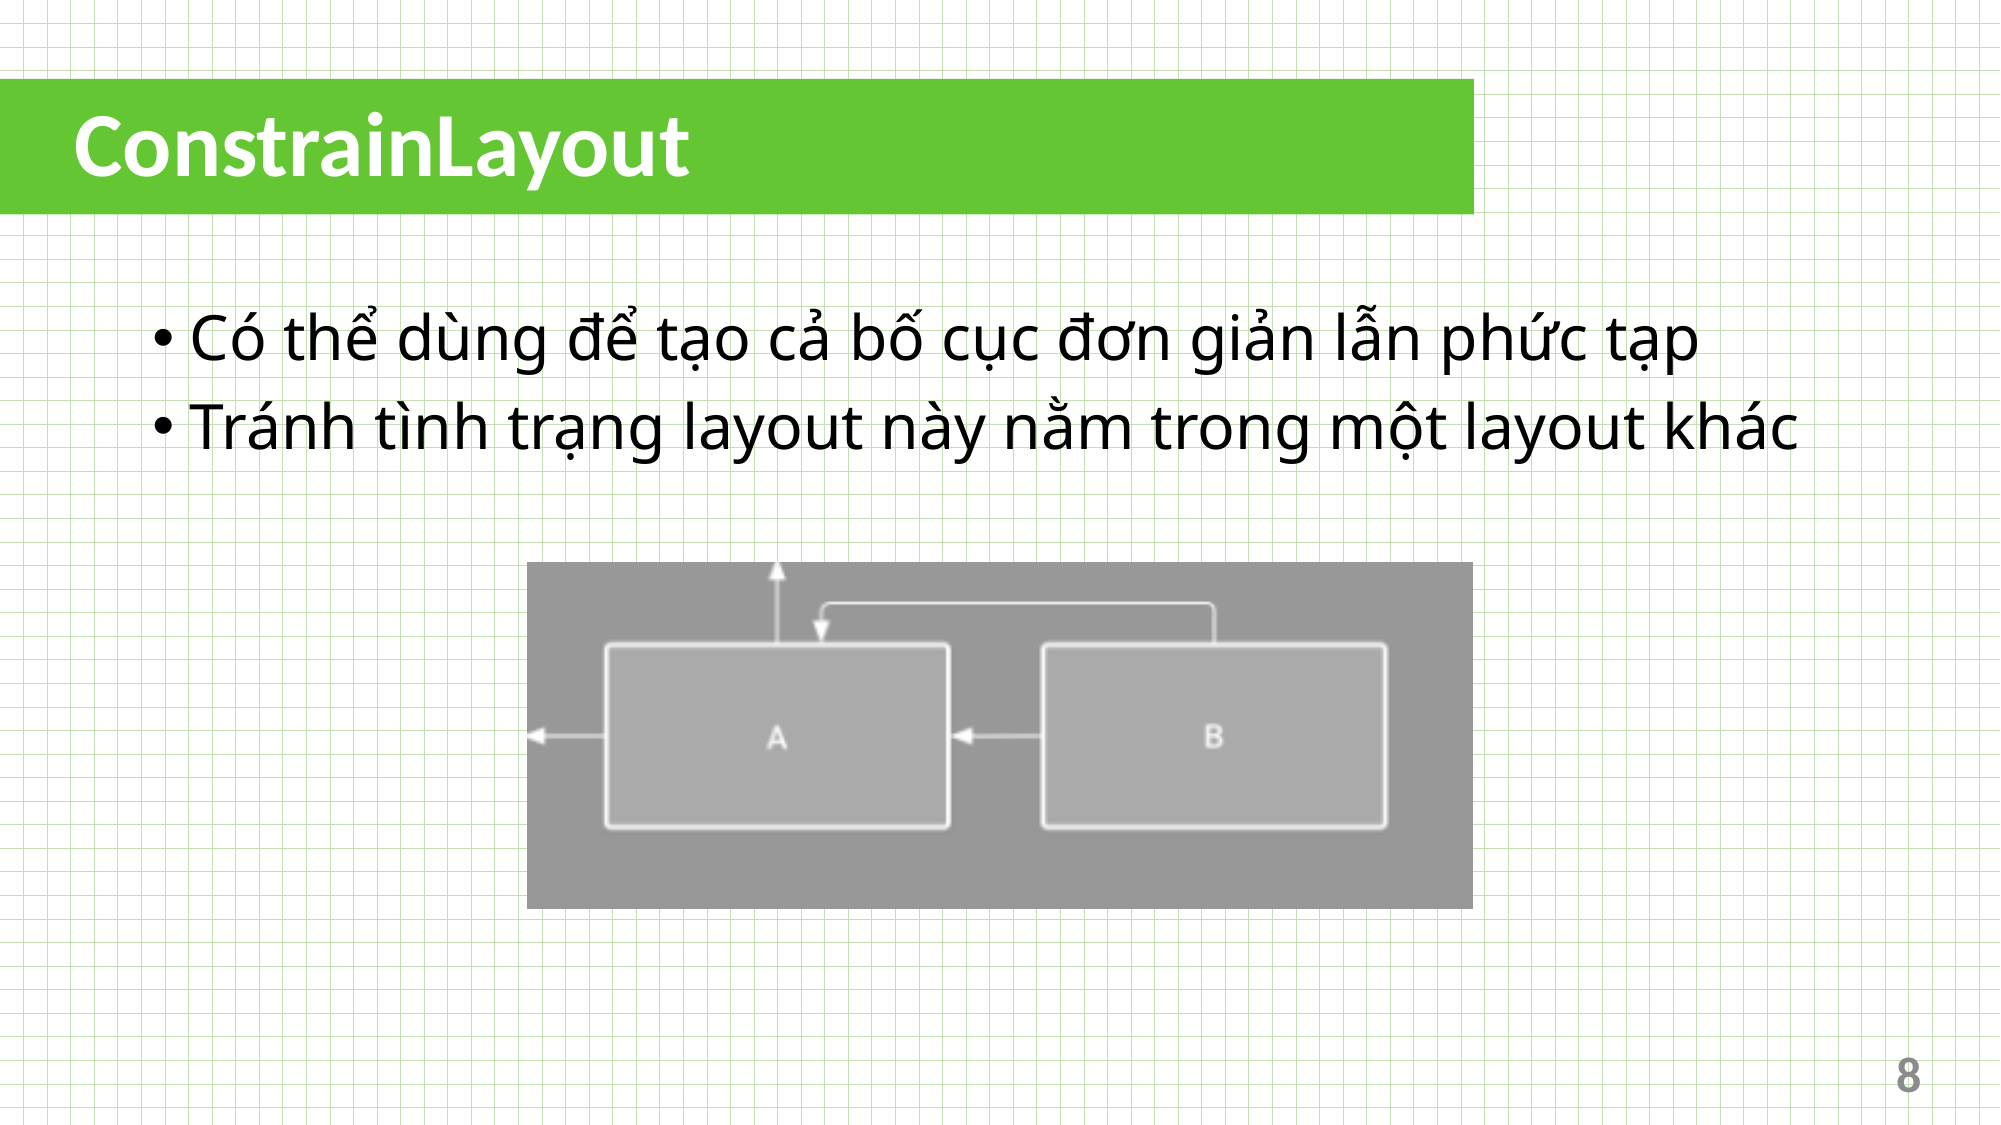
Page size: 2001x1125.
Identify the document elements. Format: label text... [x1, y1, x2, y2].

picture [527, 562, 1473, 909]
title ConstrainLayout [0, 78, 1474, 215]
slide_number 8 [1486, 1042, 1937, 1103]
list Có thể dùng để tạo cả bố cục đơn giản lẫn phức tạp Tránh tình trạng layout này nằm trong một layout khác [137, 299, 1863, 494]
